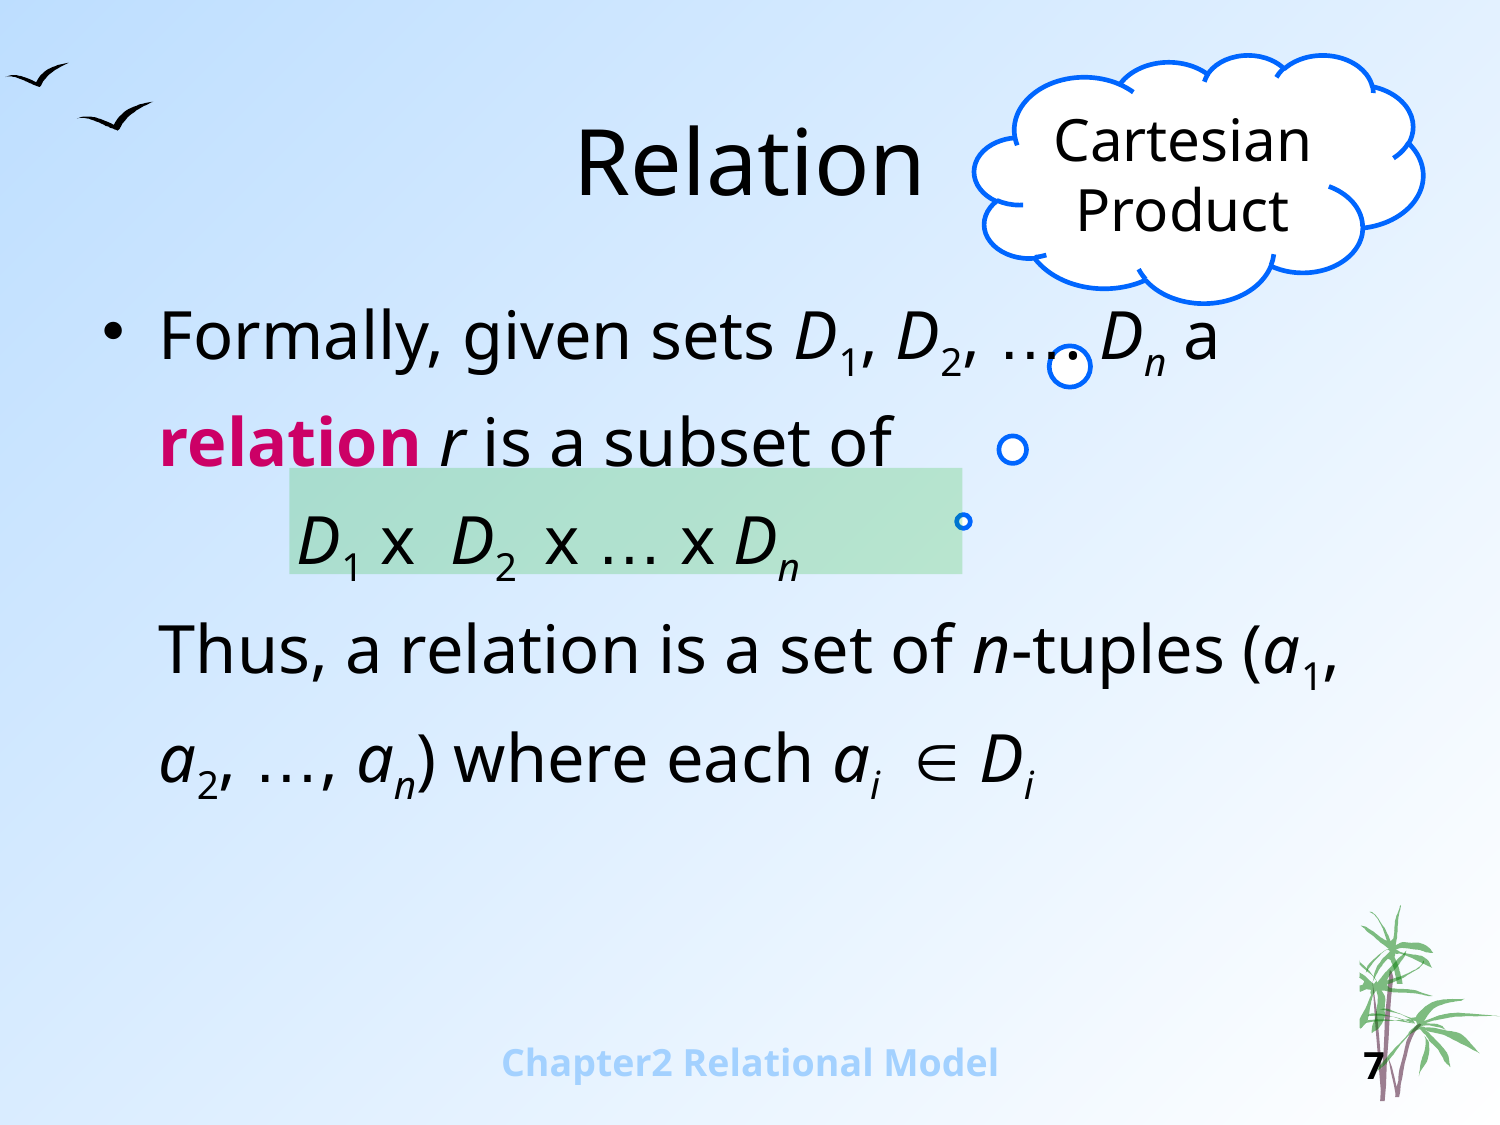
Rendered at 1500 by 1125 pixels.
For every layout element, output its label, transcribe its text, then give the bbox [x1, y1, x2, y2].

title Relation [64, 66, 1437, 221]
footer Chapter2 Relational Model [442, 1030, 1059, 1106]
slide_number 7 [1087, 1034, 1400, 1110]
text_box Cartesian Product [1287, 55, 1358, 66]
text_box Cartesian Product [1215, 55, 1281, 66]
text_box Cartesian Product [984, 221, 1390, 267]
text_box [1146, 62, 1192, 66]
list Formally, given sets D1, D2, …. Dn a relation r is a subset of D1 x D2 x … x Dn Thus, a relation is a set of n-tuples (a1, a2, …, an) where each ai  Di [87, 267, 1436, 823]
